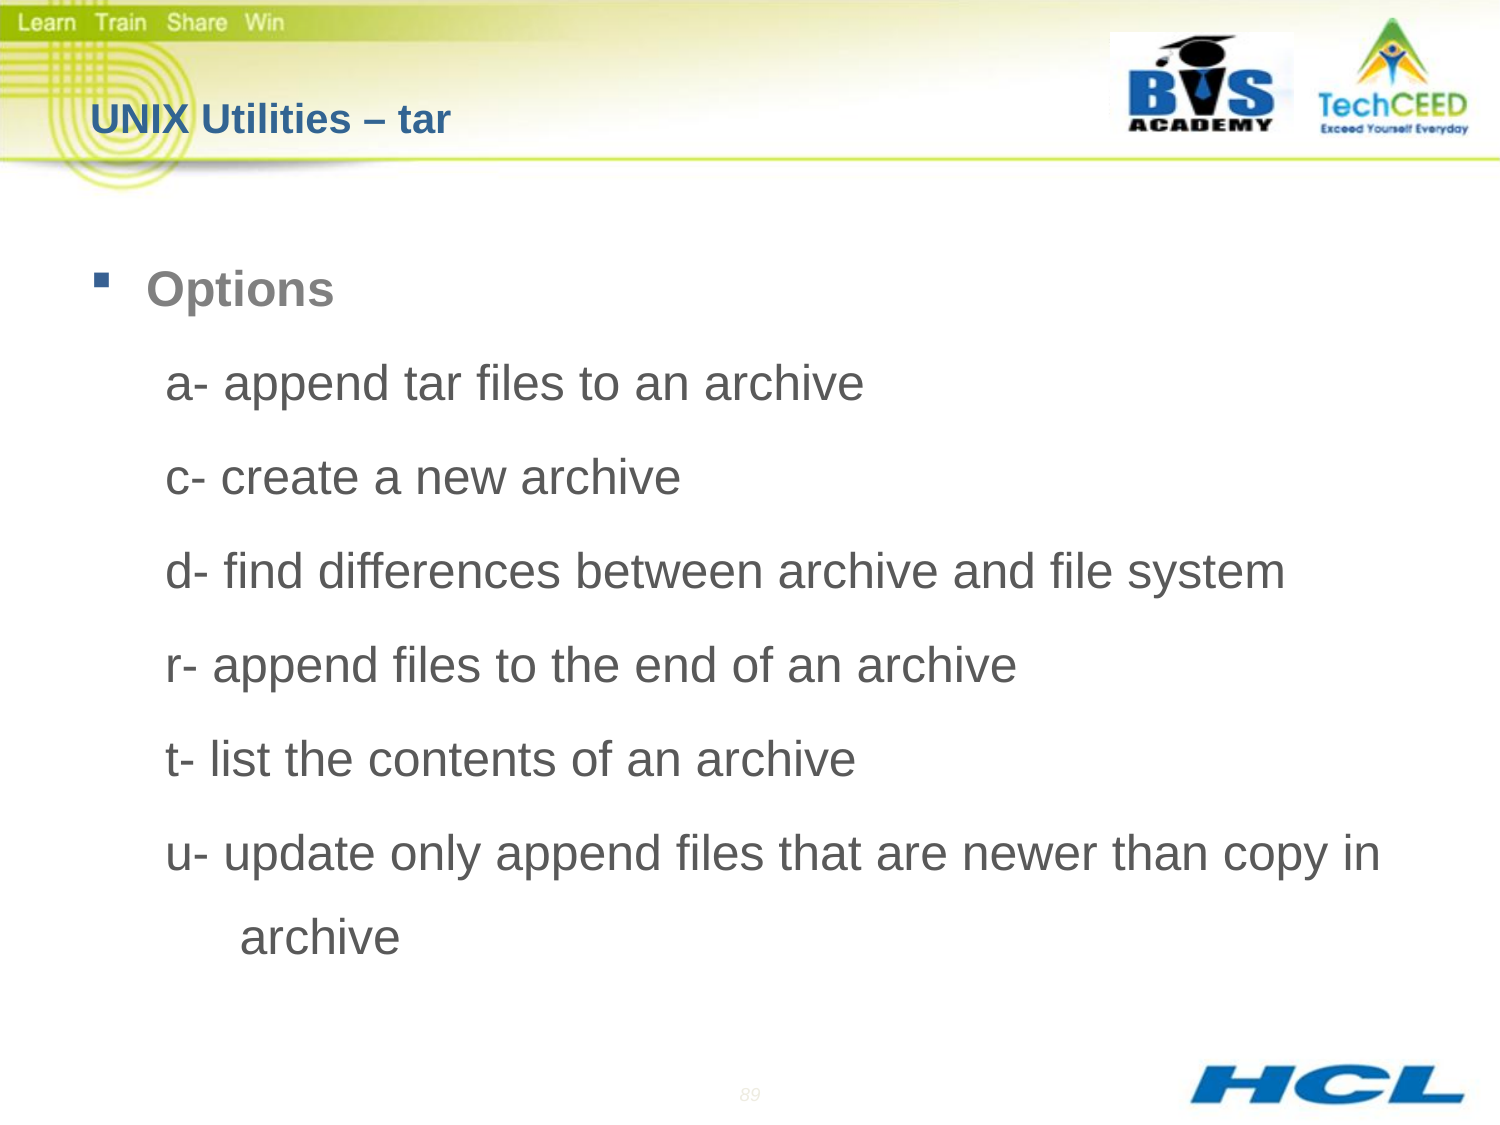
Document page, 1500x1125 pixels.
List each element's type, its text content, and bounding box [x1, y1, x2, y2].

picture [0, 0, 1500, 1125]
title UNIX Utilities – tar [75, 24, 1150, 150]
list Options a- append tar files to an archive c- create a new archive d- find differences between archive and file system r- append files to the end of an archive t- list the contents of an archive u- update only append files that are newer than copy in archive [75, 224, 1425, 968]
slide_number 89 [574, 1074, 926, 1115]
